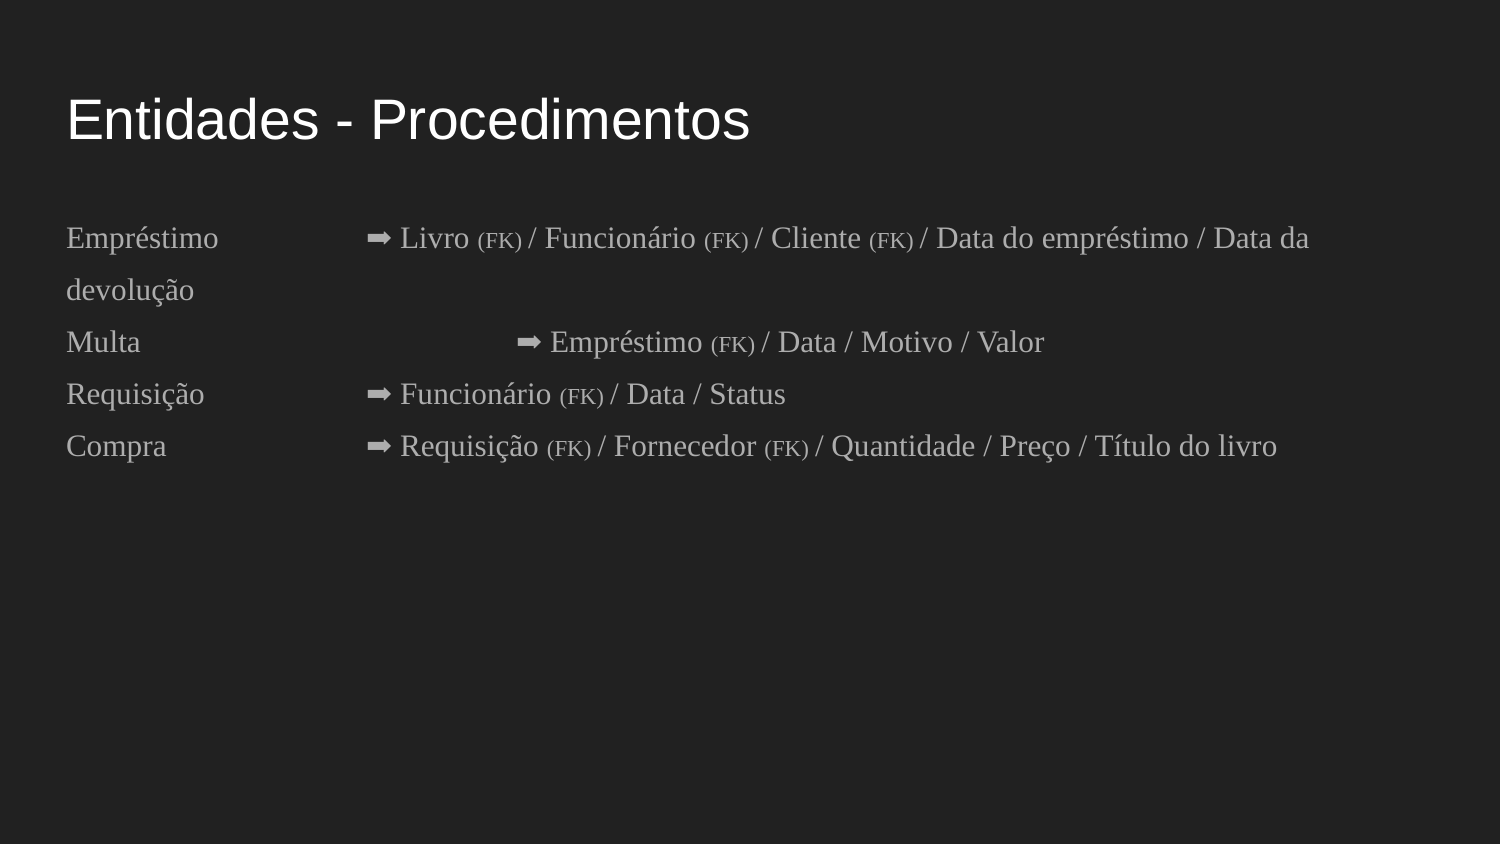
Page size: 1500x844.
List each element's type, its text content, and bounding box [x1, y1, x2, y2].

title Entidades - Procedimentos [51, 72, 1449, 167]
list Empréstimo ➡ Livro (FK) / Funcionário (FK) / Cliente (FK) / Data do empréstimo / Data da devolução Multa ➡ Empréstimo (FK) / Data / Motivo / Valor Requisição ➡ Funcionário (FK) / Data / Status Compra ➡ Requisição (FK) / Fornecedor (FK) / Quantidade / Preço / Título do livro [51, 189, 1449, 750]
